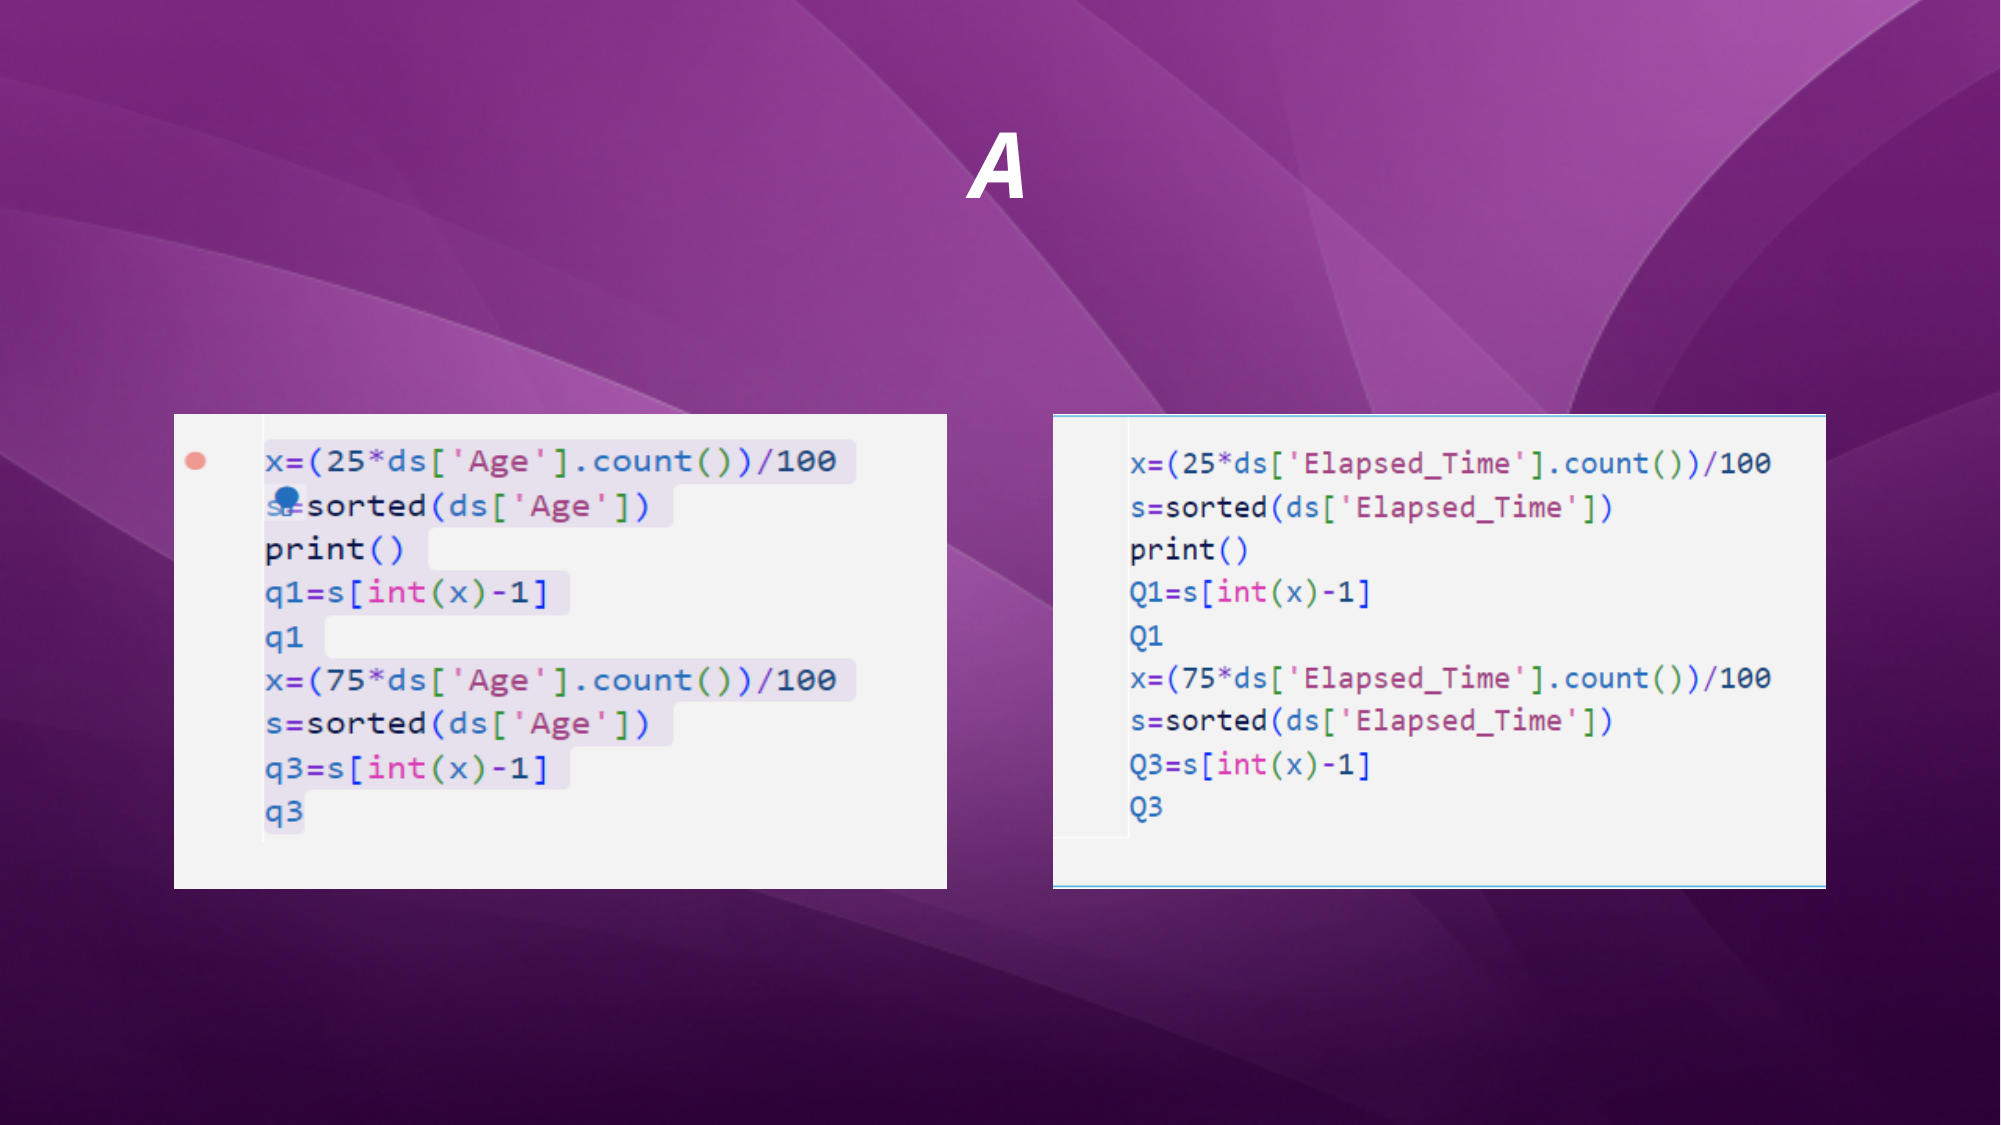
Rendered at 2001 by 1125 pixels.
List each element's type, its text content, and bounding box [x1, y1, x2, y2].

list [1053, 414, 1826, 889]
title A [137, 59, 1863, 278]
picture [0, 0, 2001, 1125]
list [174, 414, 947, 889]
